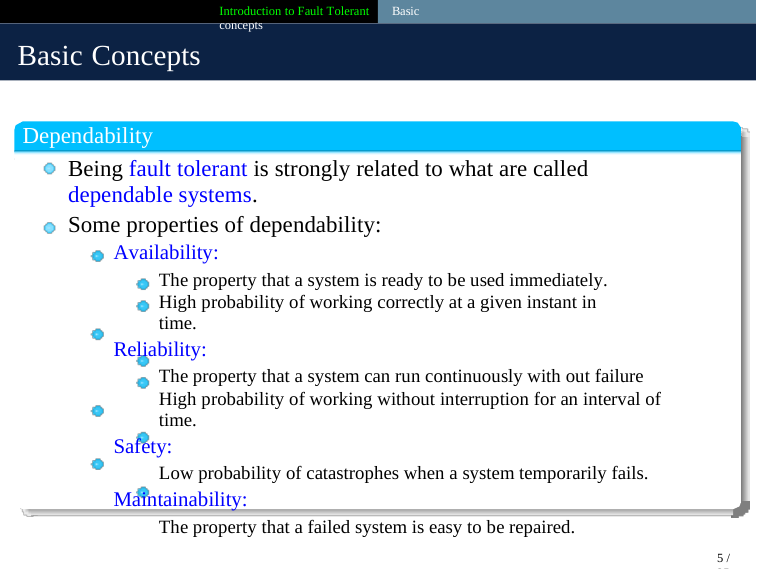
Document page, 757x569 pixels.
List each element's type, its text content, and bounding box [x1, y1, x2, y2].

text_box 5 / 35 [715, 550, 746, 568]
text_box Basic Concepts [15, 39, 210, 74]
text_box Introduction to Fault Tolerant Basic concepts [217, 3, 466, 20]
text_box Dependability Being fault tolerant is strongly related to what are called dependable systems. Some properties of dependability: Availability: The property that a system is ready to be used immediately. High probability of working correctly at a given instant in time. Reliability: The property that a system can run continuously with out failure High probability of working without interruption for an interval of time. Safety: Low probability of catastrophes when a system temporarily fails. Maintainability: The property that a failed system is easy to be repaired. [20, 124, 704, 505]
text_box [0, 0, 756, 567]
